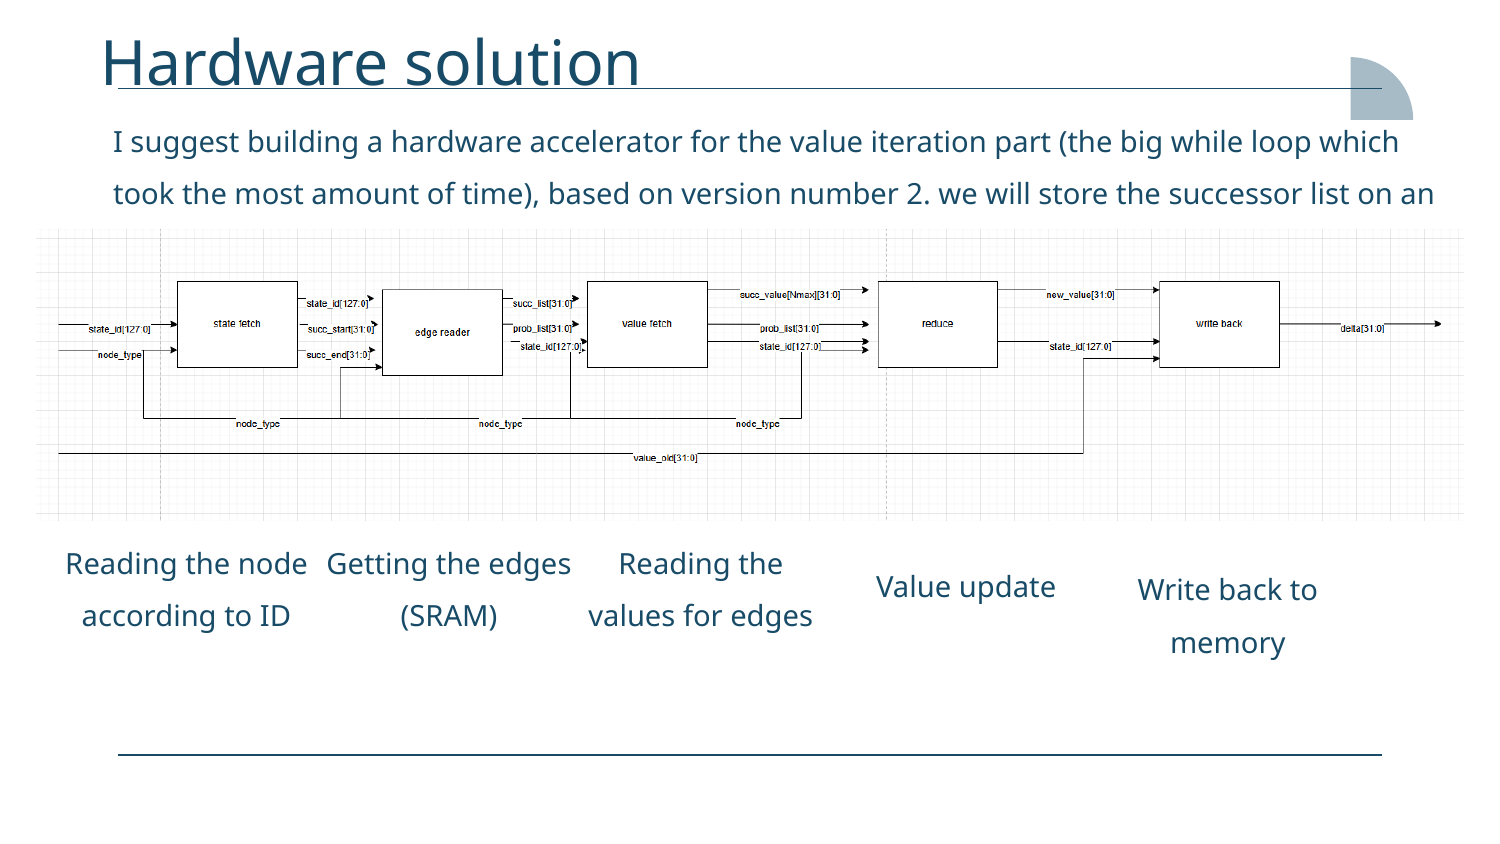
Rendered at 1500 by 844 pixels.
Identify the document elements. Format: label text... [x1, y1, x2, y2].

picture [35, 229, 1465, 521]
text_box Write back to memory [1087, 546, 1368, 667]
title Hardware solution [0, 0, 967, 65]
text_box Value update [826, 543, 1107, 611]
text_box I suggest building a hardware accelerator for the value iteration part (the big while loop which took the most amount of time), based on version number 2. we will store the successor list on an SRAM. [98, 98, 1456, 228]
text_box Getting the edges (SRAM) [309, 529, 560, 640]
text_box Reading the values for edges [560, 529, 841, 640]
text_box Reading the node according to ID [0, 520, 309, 640]
